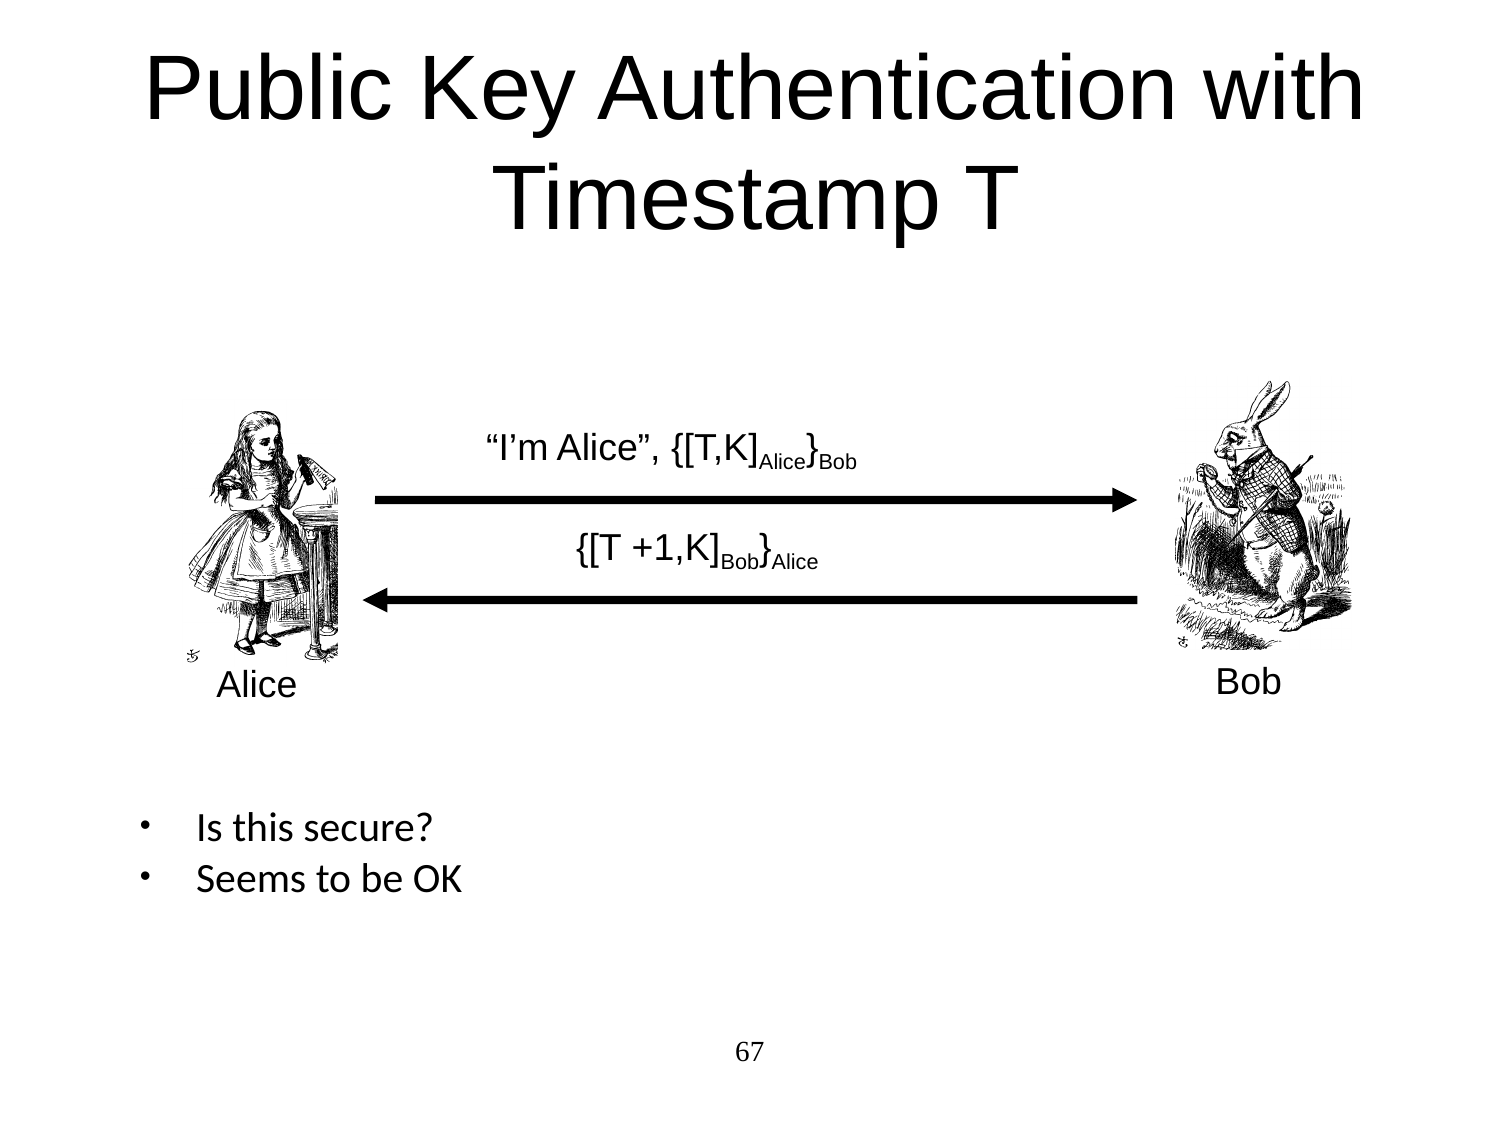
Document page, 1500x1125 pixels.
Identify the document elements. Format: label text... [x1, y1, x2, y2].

footer 67 [511, 1024, 988, 1101]
text_box Is this secure? Seems to be OK [125, 800, 1363, 988]
text_box “I’m Alice”, {[T,K]Alice}Bob [471, 415, 872, 482]
picture [181, 399, 338, 667]
text_box [362, 593, 1138, 607]
picture [1174, 376, 1352, 651]
text_box [374, 493, 1138, 507]
text_box Alice [201, 675, 313, 713]
text_box {[T +1,K]Bob}Alice [561, 515, 834, 582]
text_box Bob [1200, 659, 1297, 710]
title Public Key Authentication with Timestamp T [112, 12, 1401, 263]
